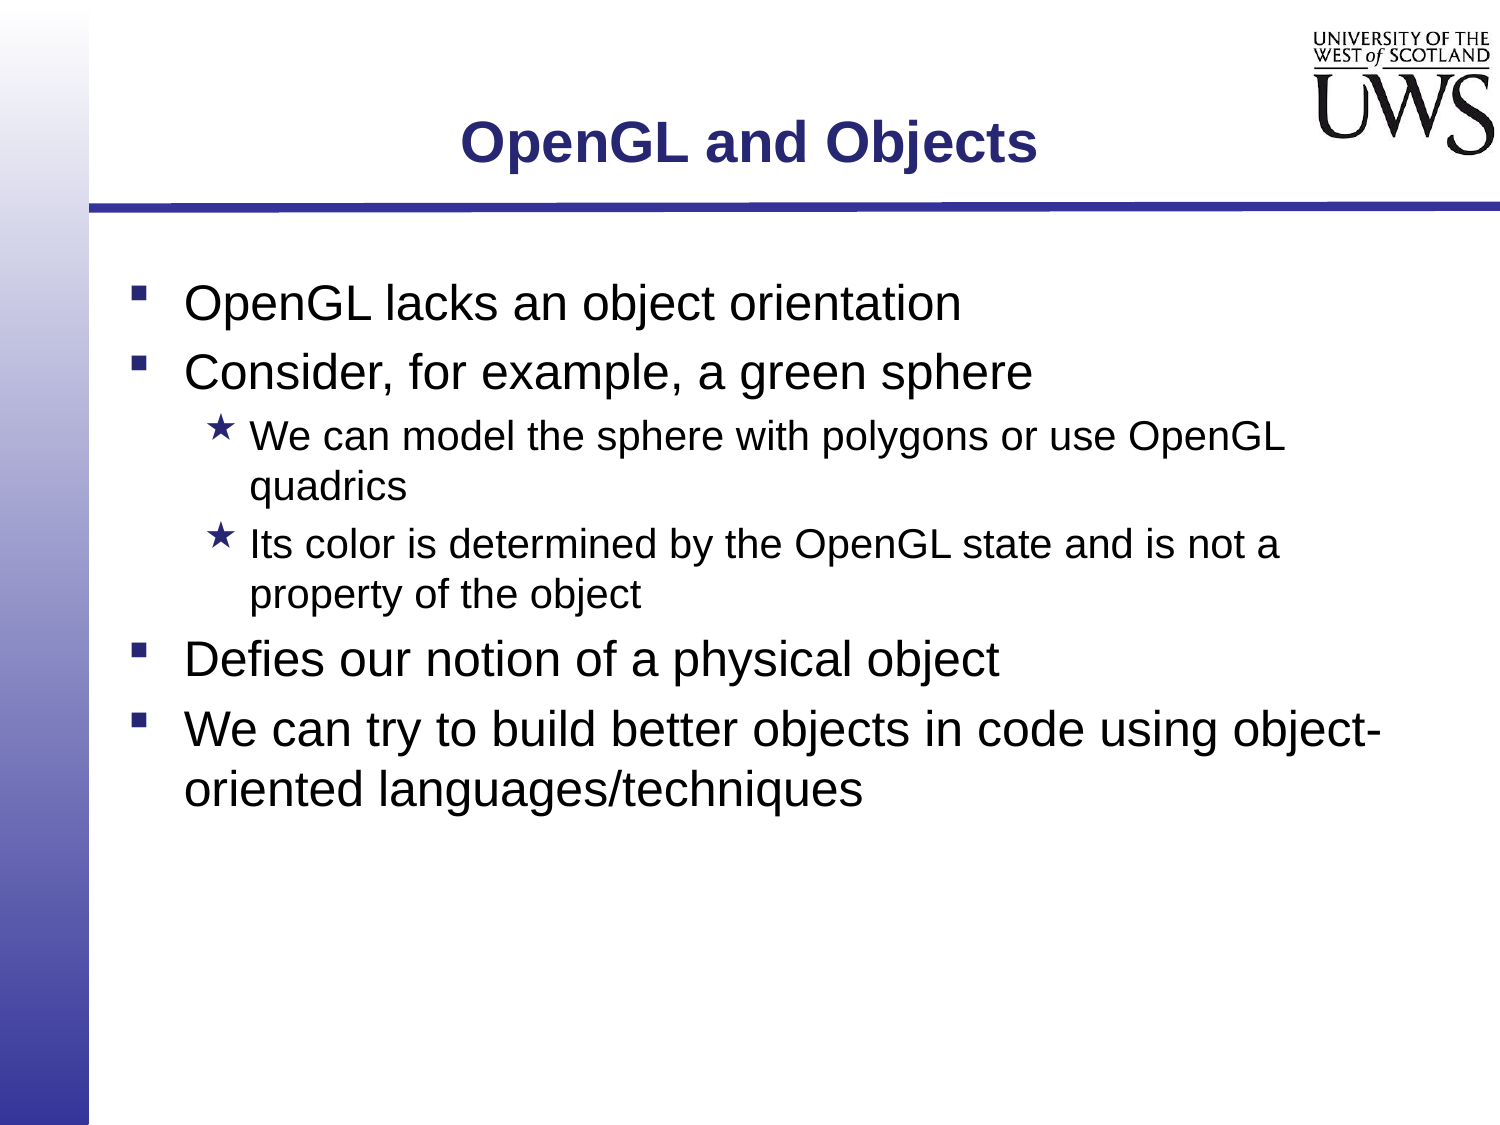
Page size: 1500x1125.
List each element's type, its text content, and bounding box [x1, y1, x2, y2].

list OpenGL lacks an object orientation Consider, for example, a green sphere We can model the sphere with polygons or use OpenGL quadrics Its color is determined by the OpenGL state and is not a property of the object Defies our notion of a physical object We can try to build better objects in code using object-oriented languages/techniques [112, 262, 1425, 1038]
title OpenGL and Objects [75, 45, 1425, 233]
picture [1307, 25, 1500, 161]
